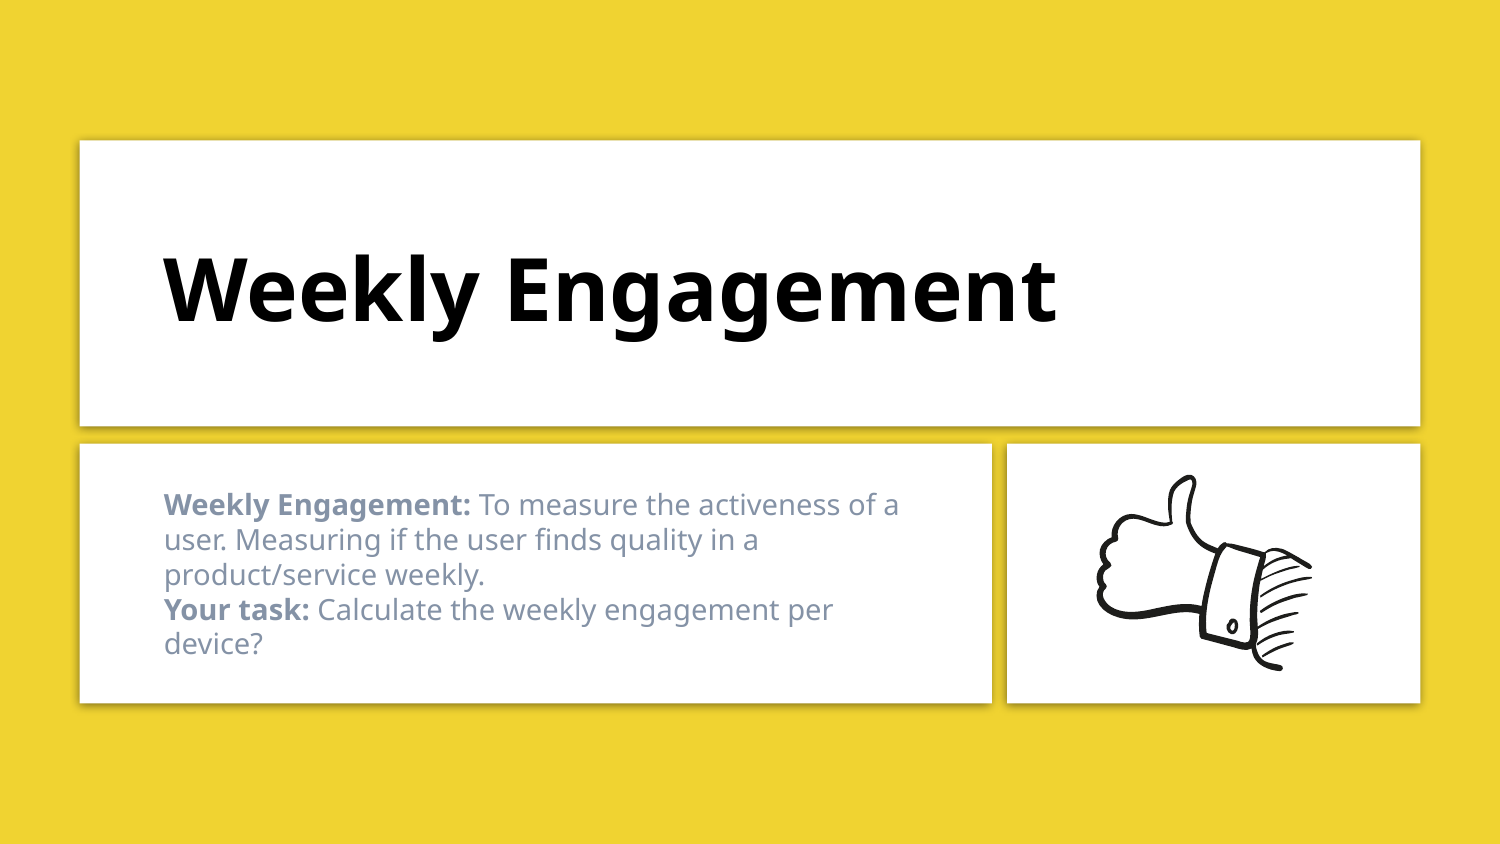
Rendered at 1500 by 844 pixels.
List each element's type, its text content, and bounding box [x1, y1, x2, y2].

text_box [1007, 443, 1421, 704]
text_box [79, 140, 1421, 427]
subtitle Weekly Engagement: To measure the activeness of a user. Measuring if the user finds quality in a product/service weekly. Your task: Calculate the weekly engagement per device? [148, 503, 937, 644]
text_box [79, 443, 992, 704]
title Weekly Engagement [148, 180, 1163, 392]
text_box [1099, 482, 1313, 648]
